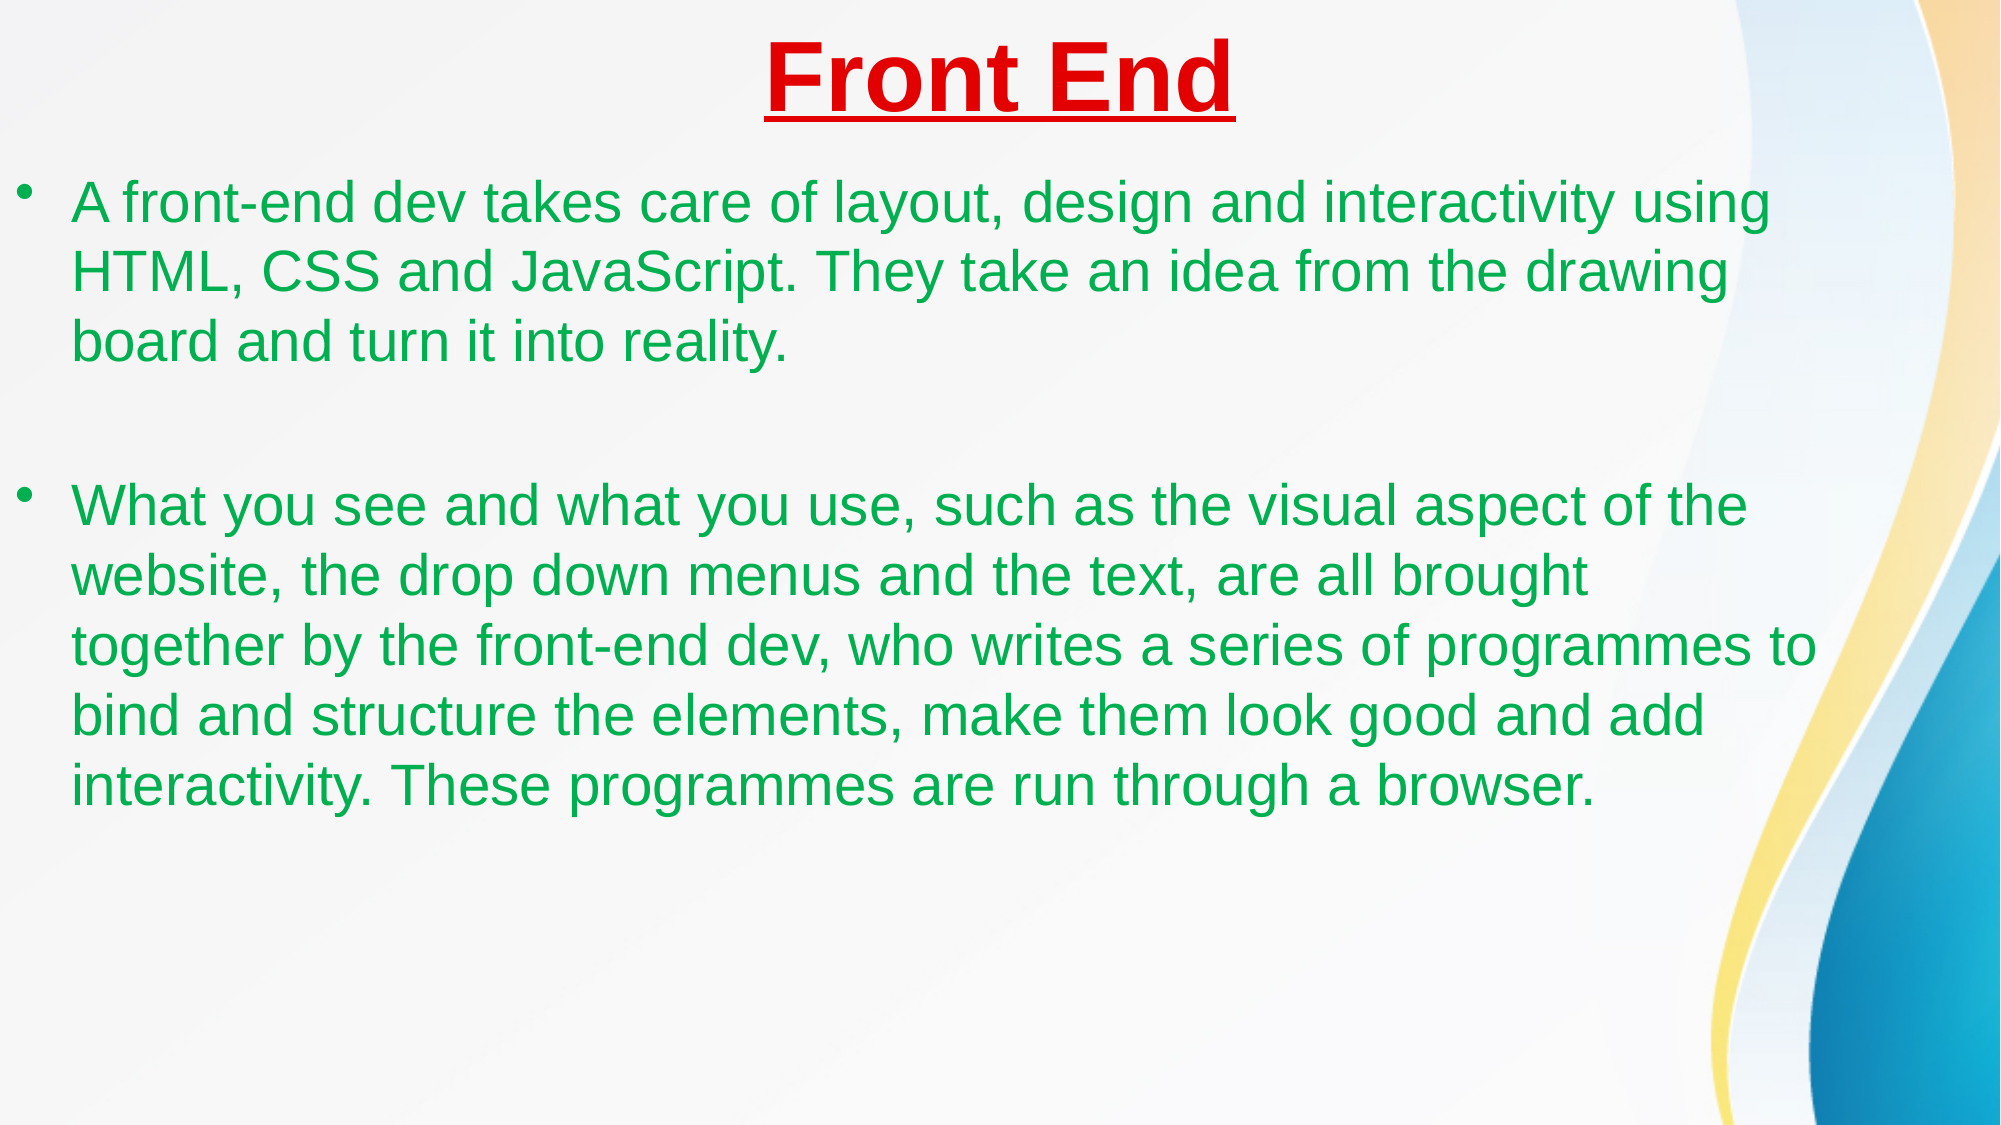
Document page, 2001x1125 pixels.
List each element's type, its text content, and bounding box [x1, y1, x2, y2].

picture [0, 0, 2001, 1125]
list A front-end dev takes care of layout, design and interactivity using HTML, CSS and JavaScript. They take an idea from the drawing board and turn it into reality. What you see and what you use, such as the visual aspect of the website, the drop down menus and the text, are all brought together by the front-end dev, who writes a series of programmes to bind and structure the elements, make them look good and add interactivity. These programmes are run through a browser. [0, 155, 1837, 1125]
title Front End [0, 0, 2000, 143]
